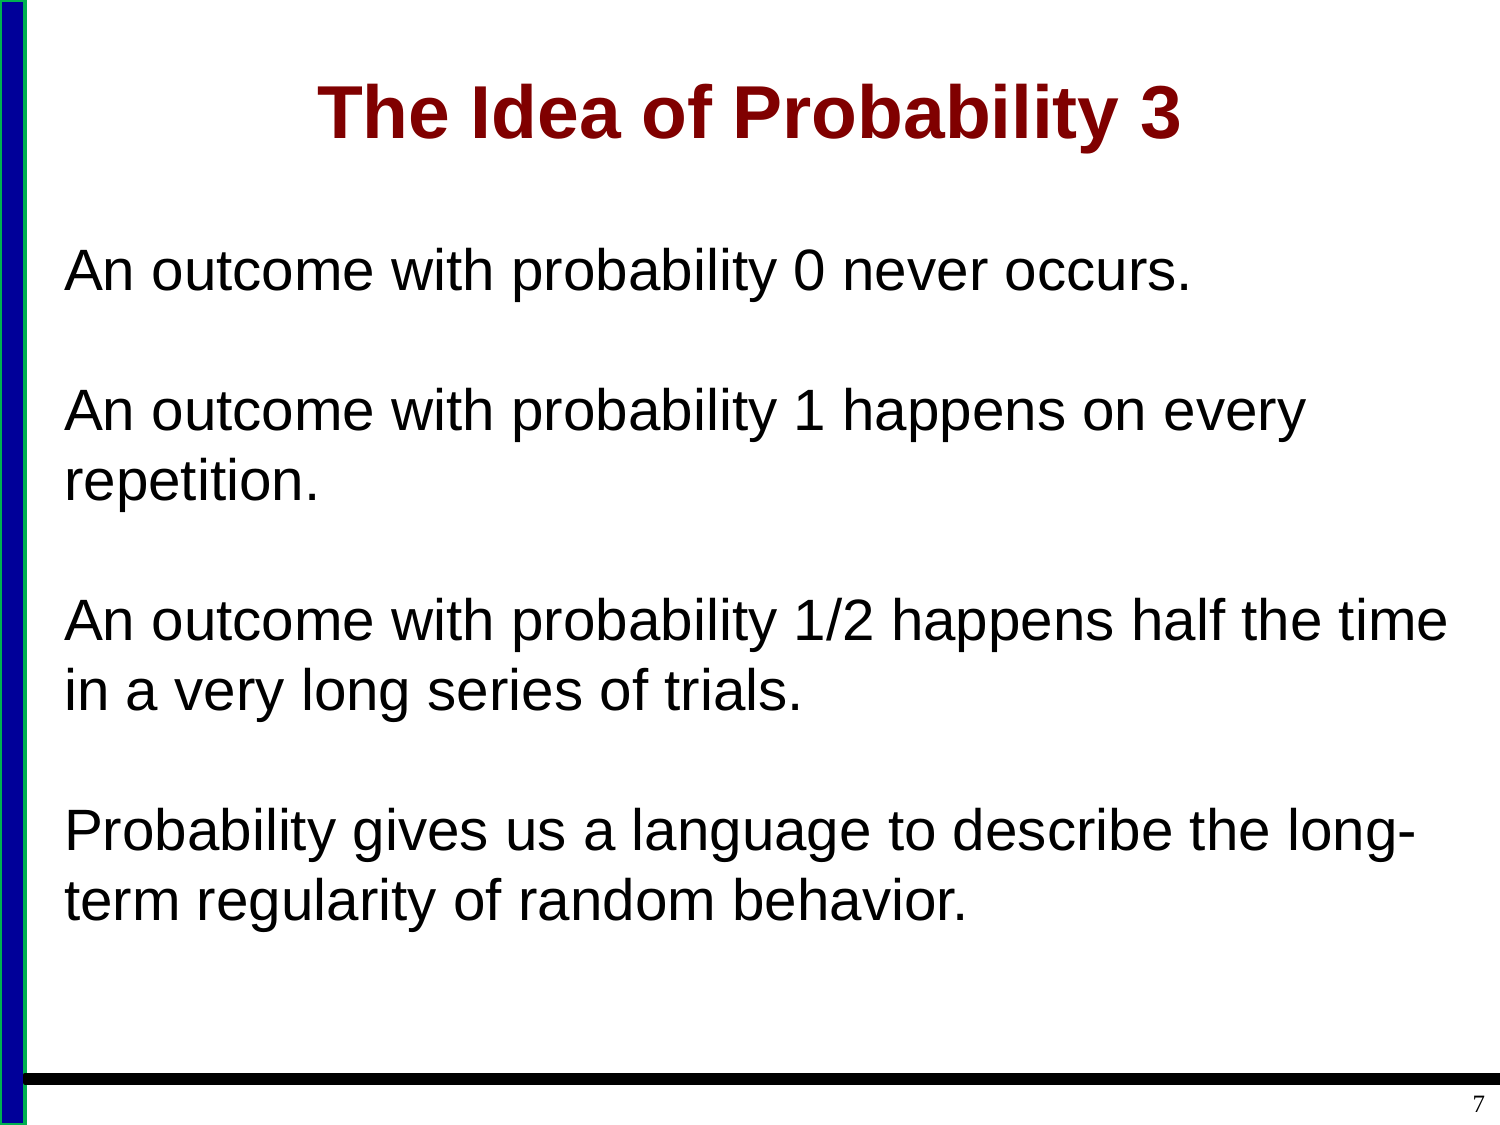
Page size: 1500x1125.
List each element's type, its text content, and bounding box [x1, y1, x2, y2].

text_box An outcome with probability 0 never occurs. An outcome with probability 1 happens on every repetition. An outcome with probability 1/2 happens half the time in a very long series of trials. Probability gives us a language to describe the long-term regularity of random behavior. [49, 224, 1487, 940]
title The Idea of Probability 3 [74, 59, 1426, 224]
